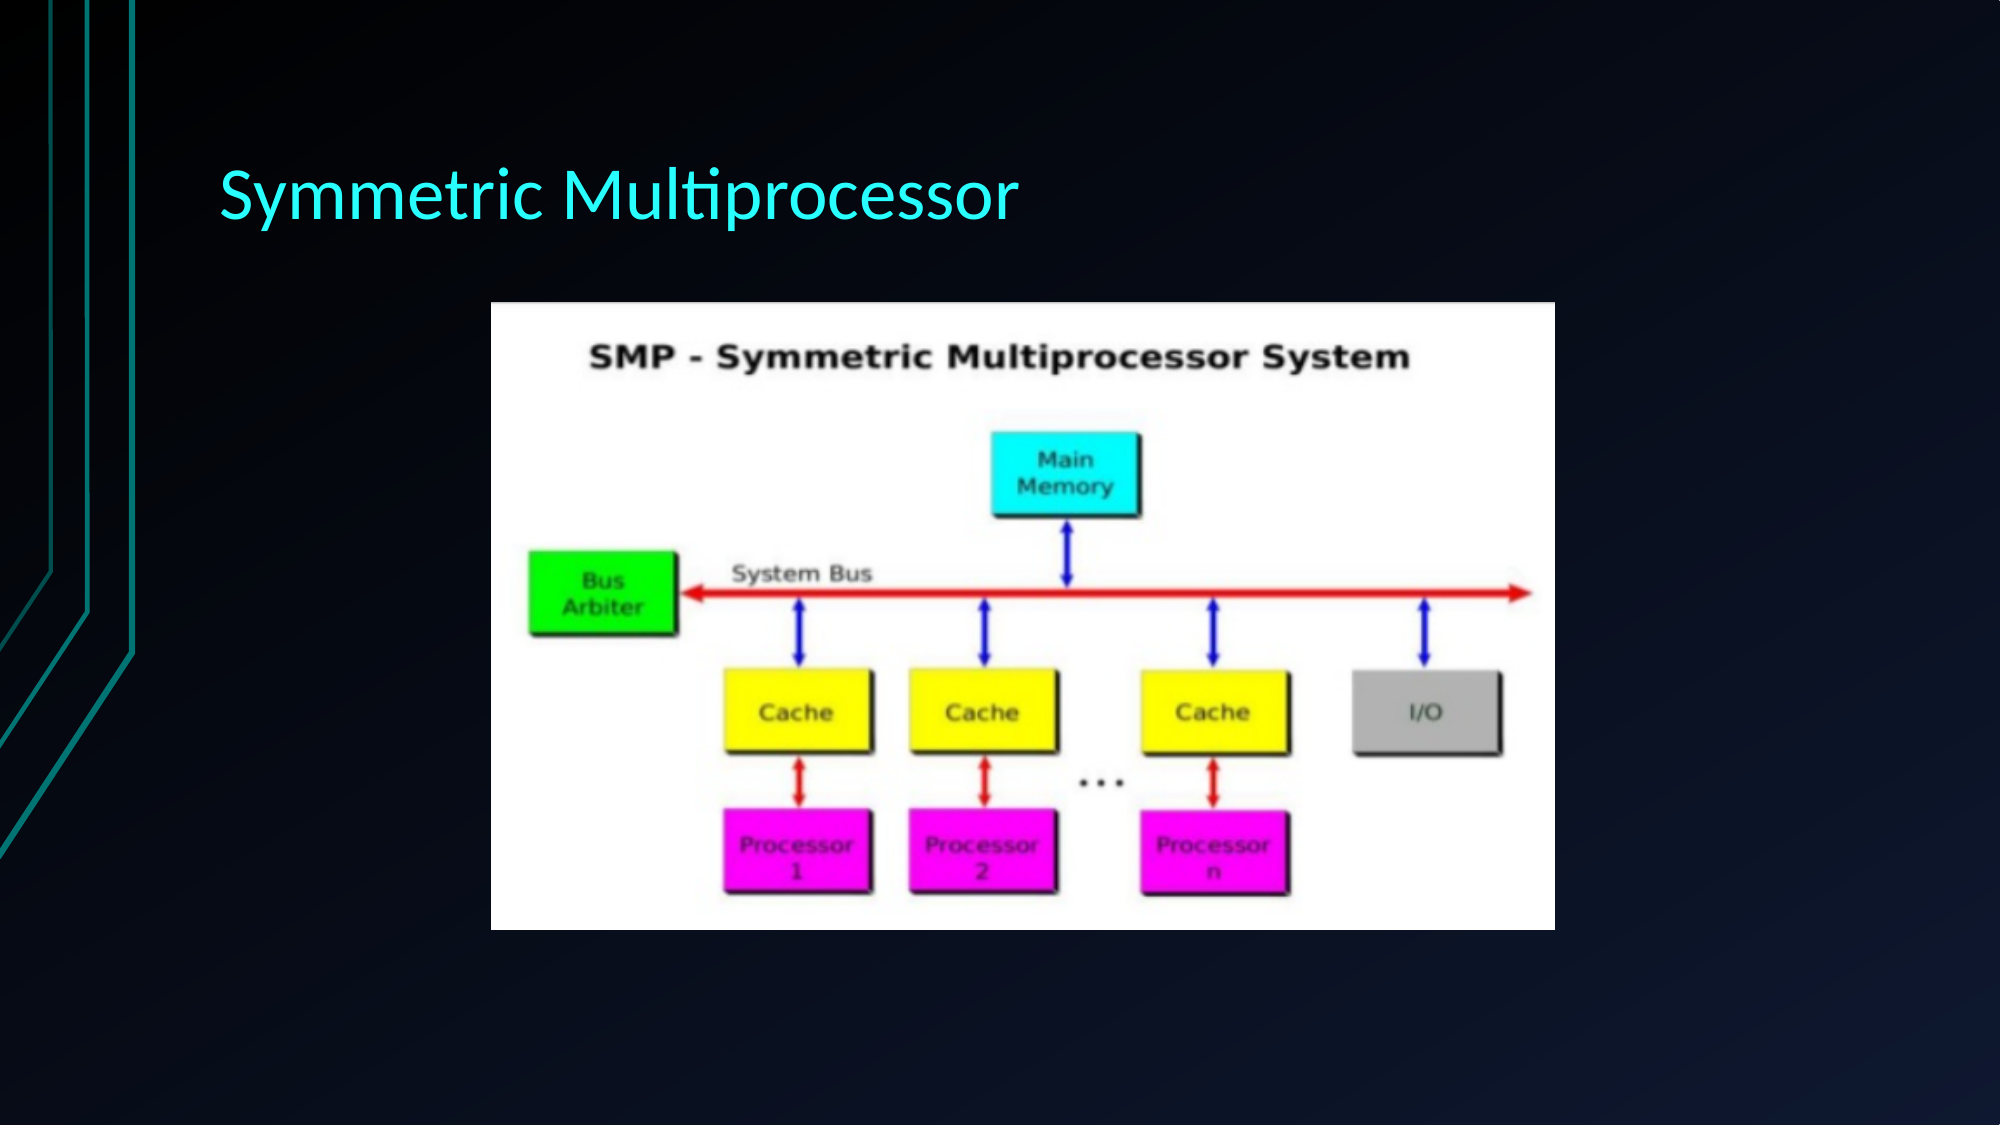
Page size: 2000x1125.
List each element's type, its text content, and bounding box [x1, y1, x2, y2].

list [199, 279, 1900, 1012]
title Symmetric Multiprocessor [199, 45, 1900, 246]
picture [491, 302, 1556, 930]
